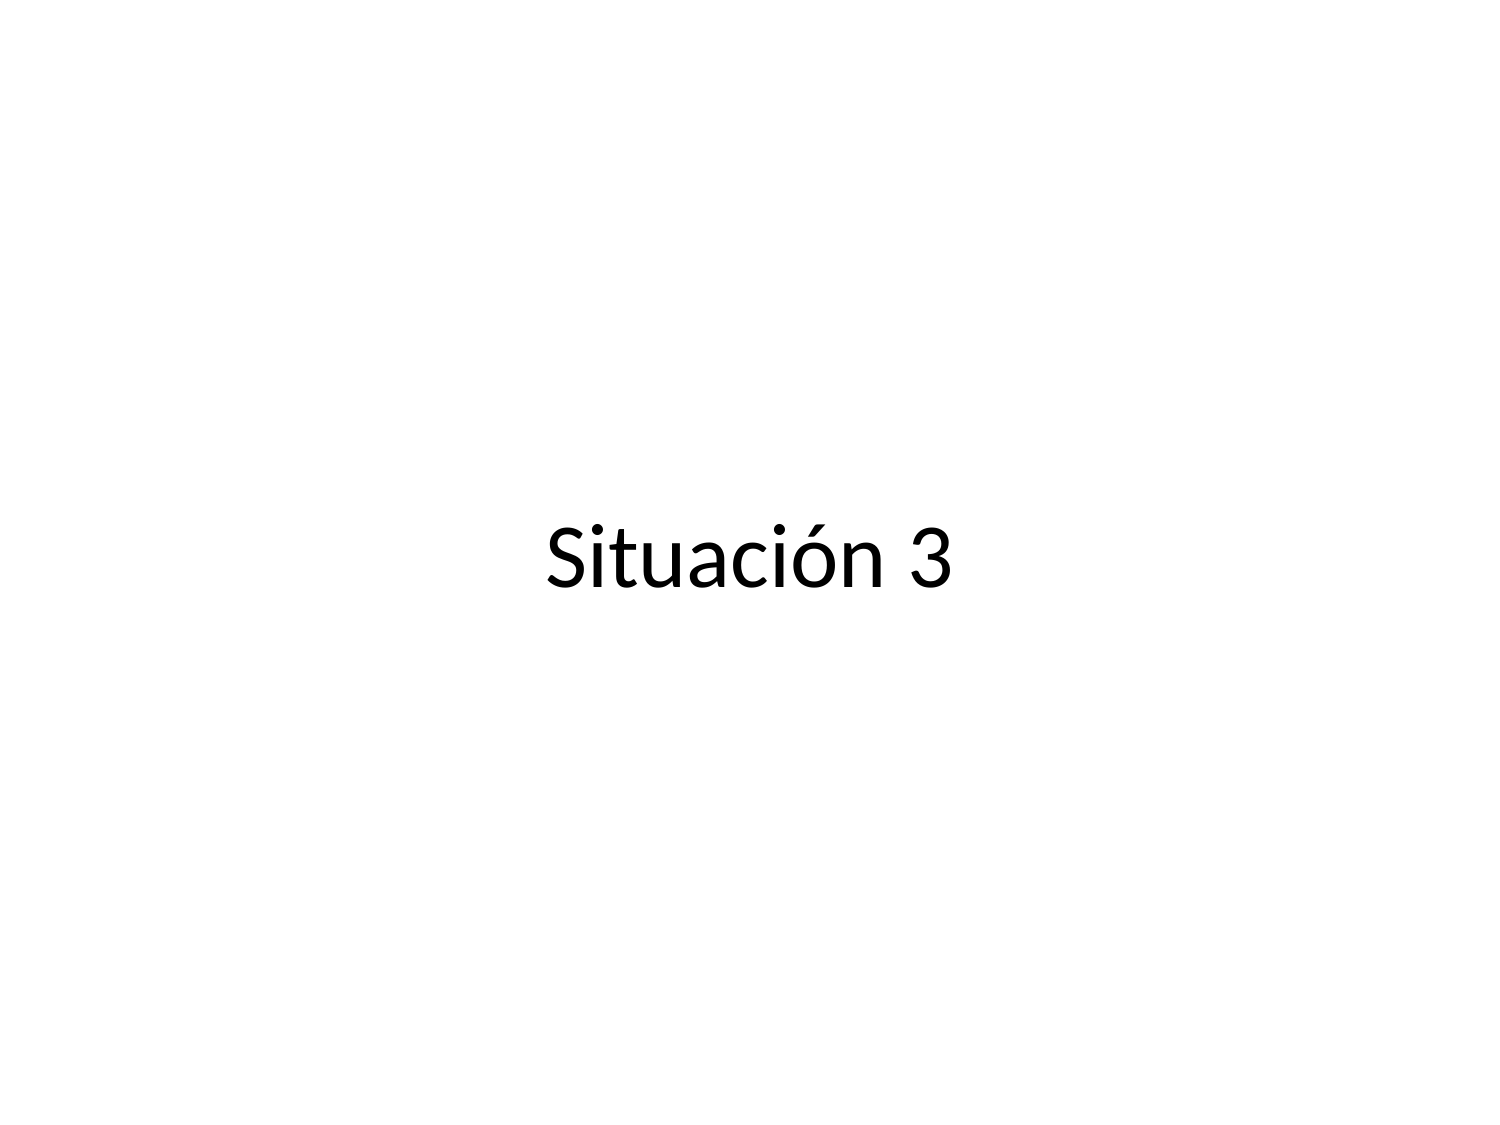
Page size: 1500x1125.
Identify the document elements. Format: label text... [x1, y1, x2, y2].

title Situación 3 [75, 457, 1425, 645]
